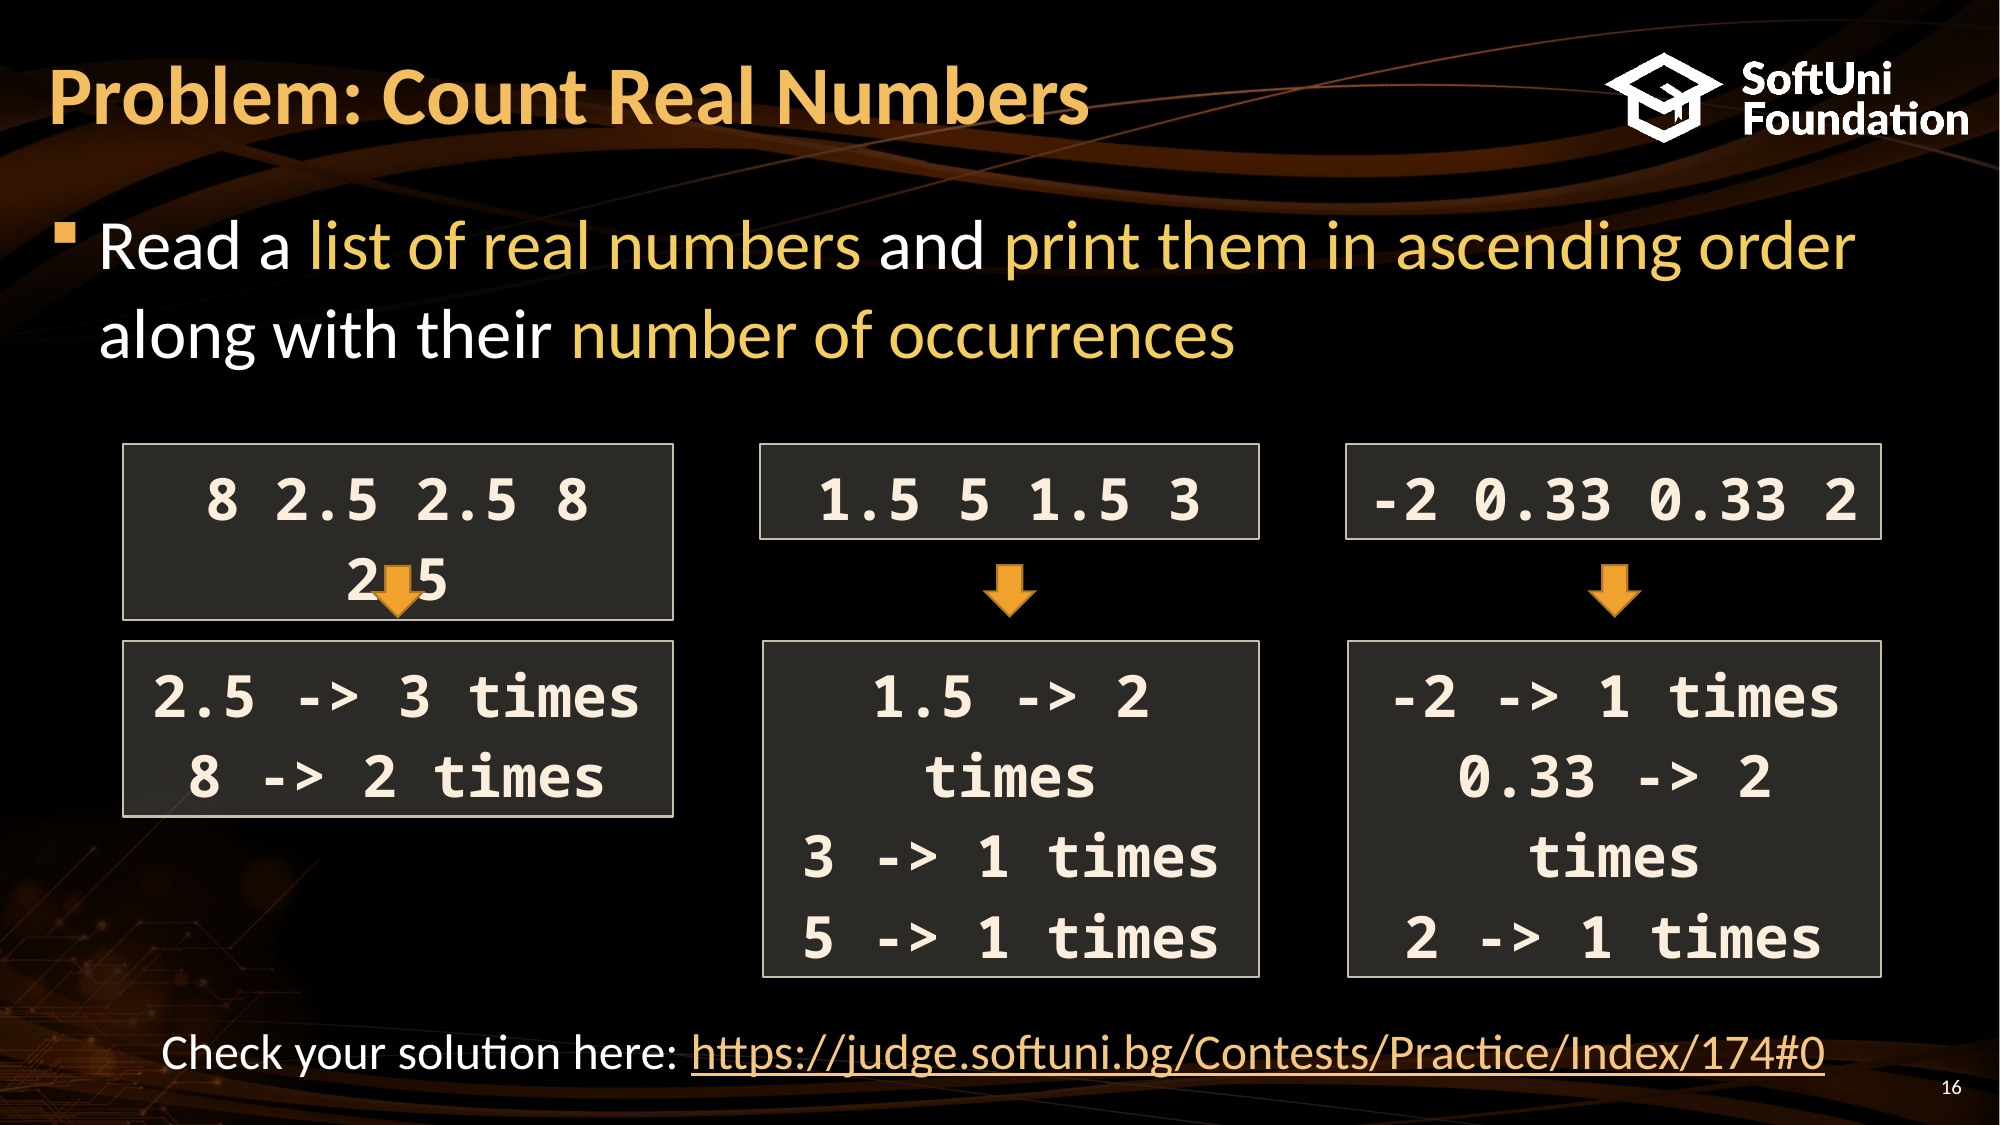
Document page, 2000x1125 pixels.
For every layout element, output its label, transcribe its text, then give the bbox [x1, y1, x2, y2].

text_box 1.5 5 1.5 3 [760, 444, 1260, 540]
text_box -2 0.33 0.33 2 [1345, 444, 1882, 540]
text_box 8 2.5 2.5 8 2.5 [122, 444, 673, 620]
text_box [1587, 564, 1643, 618]
text_box 2.5 -> 3 times 8 -> 2 times [122, 640, 673, 817]
text_box [370, 564, 426, 619]
list Read a list of real numbers and print them in ascending order along with their number of occurrences [31, 188, 1968, 1103]
title Problem: Count Real Numbers [30, 6, 1602, 189]
picture [0, 0, 2000, 1125]
text_box -2 -> 1 times 0.33 -> 2 times 2 -> 1 times [1348, 640, 1882, 978]
text_box [982, 564, 1038, 618]
text_box Check your solution here: https://judge.softuni.bg/Contests/Practice/Index/174#0 [124, 1012, 1863, 1088]
text_box 1.5 -> 2 times 3 -> 1 times 5 -> 1 times [762, 640, 1260, 978]
